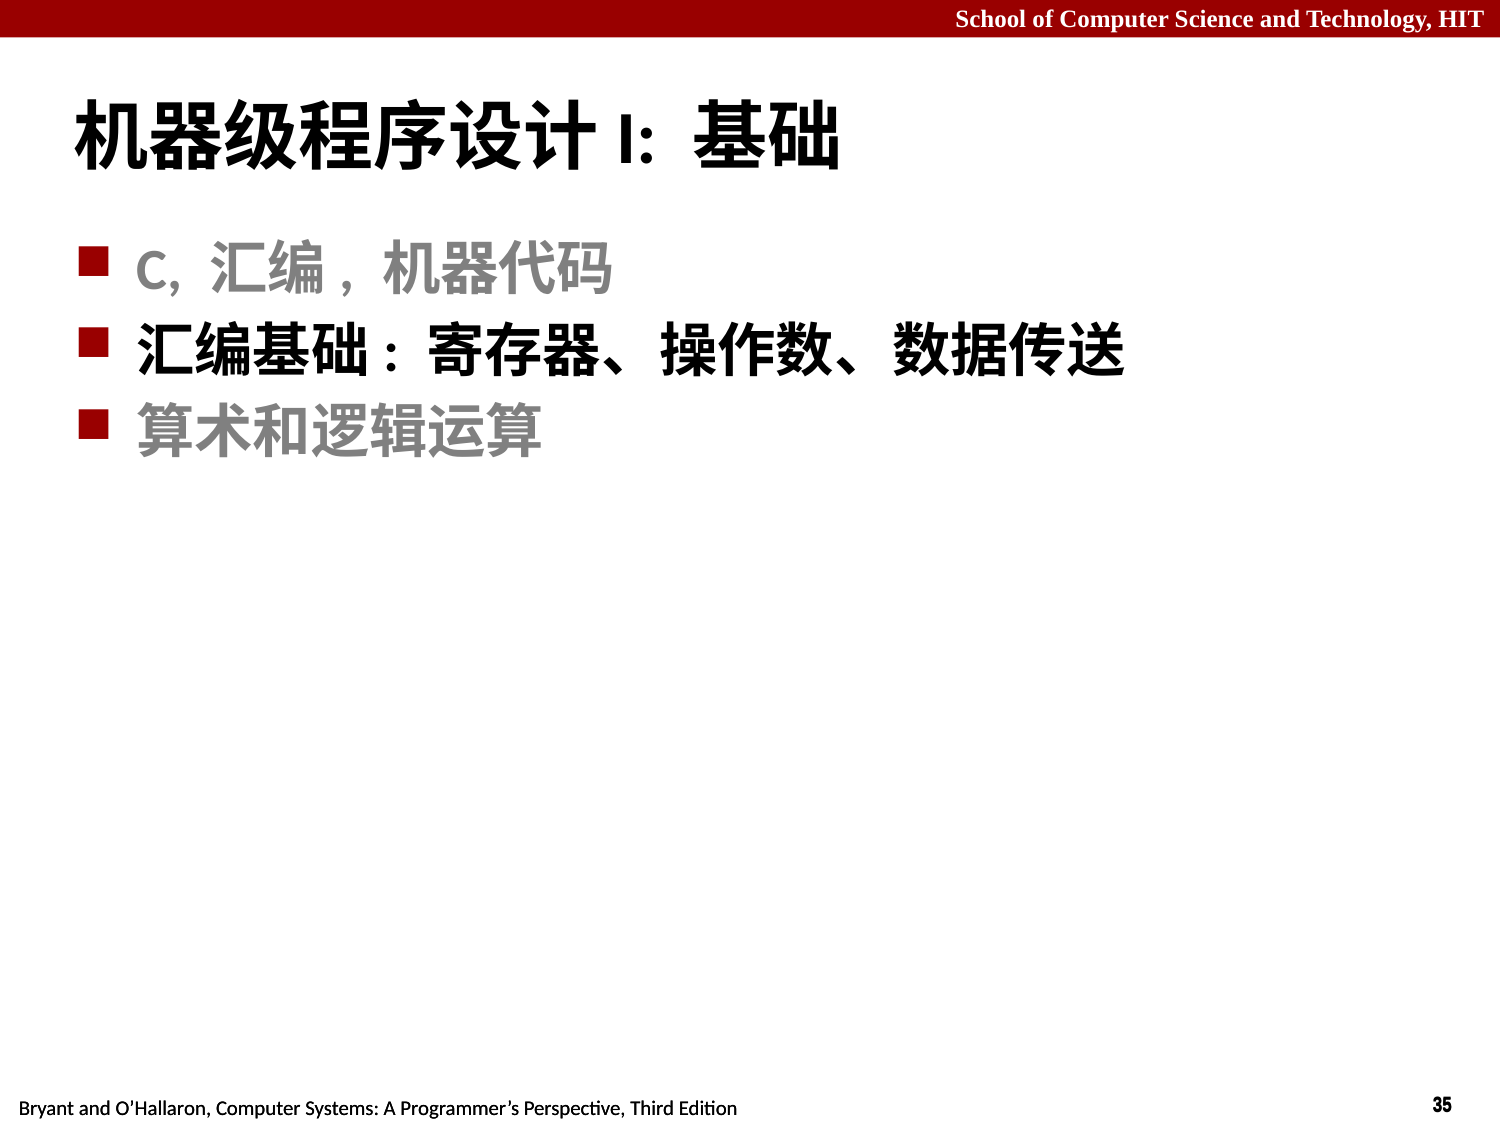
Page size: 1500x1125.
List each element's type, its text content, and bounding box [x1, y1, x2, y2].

list C, 汇编, 机器代码 汇编基础: 寄存器、操作数、数据传送 算术和逻辑运算 [64, 223, 1476, 1088]
title 机器级程序设计I: 基础 [58, 71, 1500, 197]
